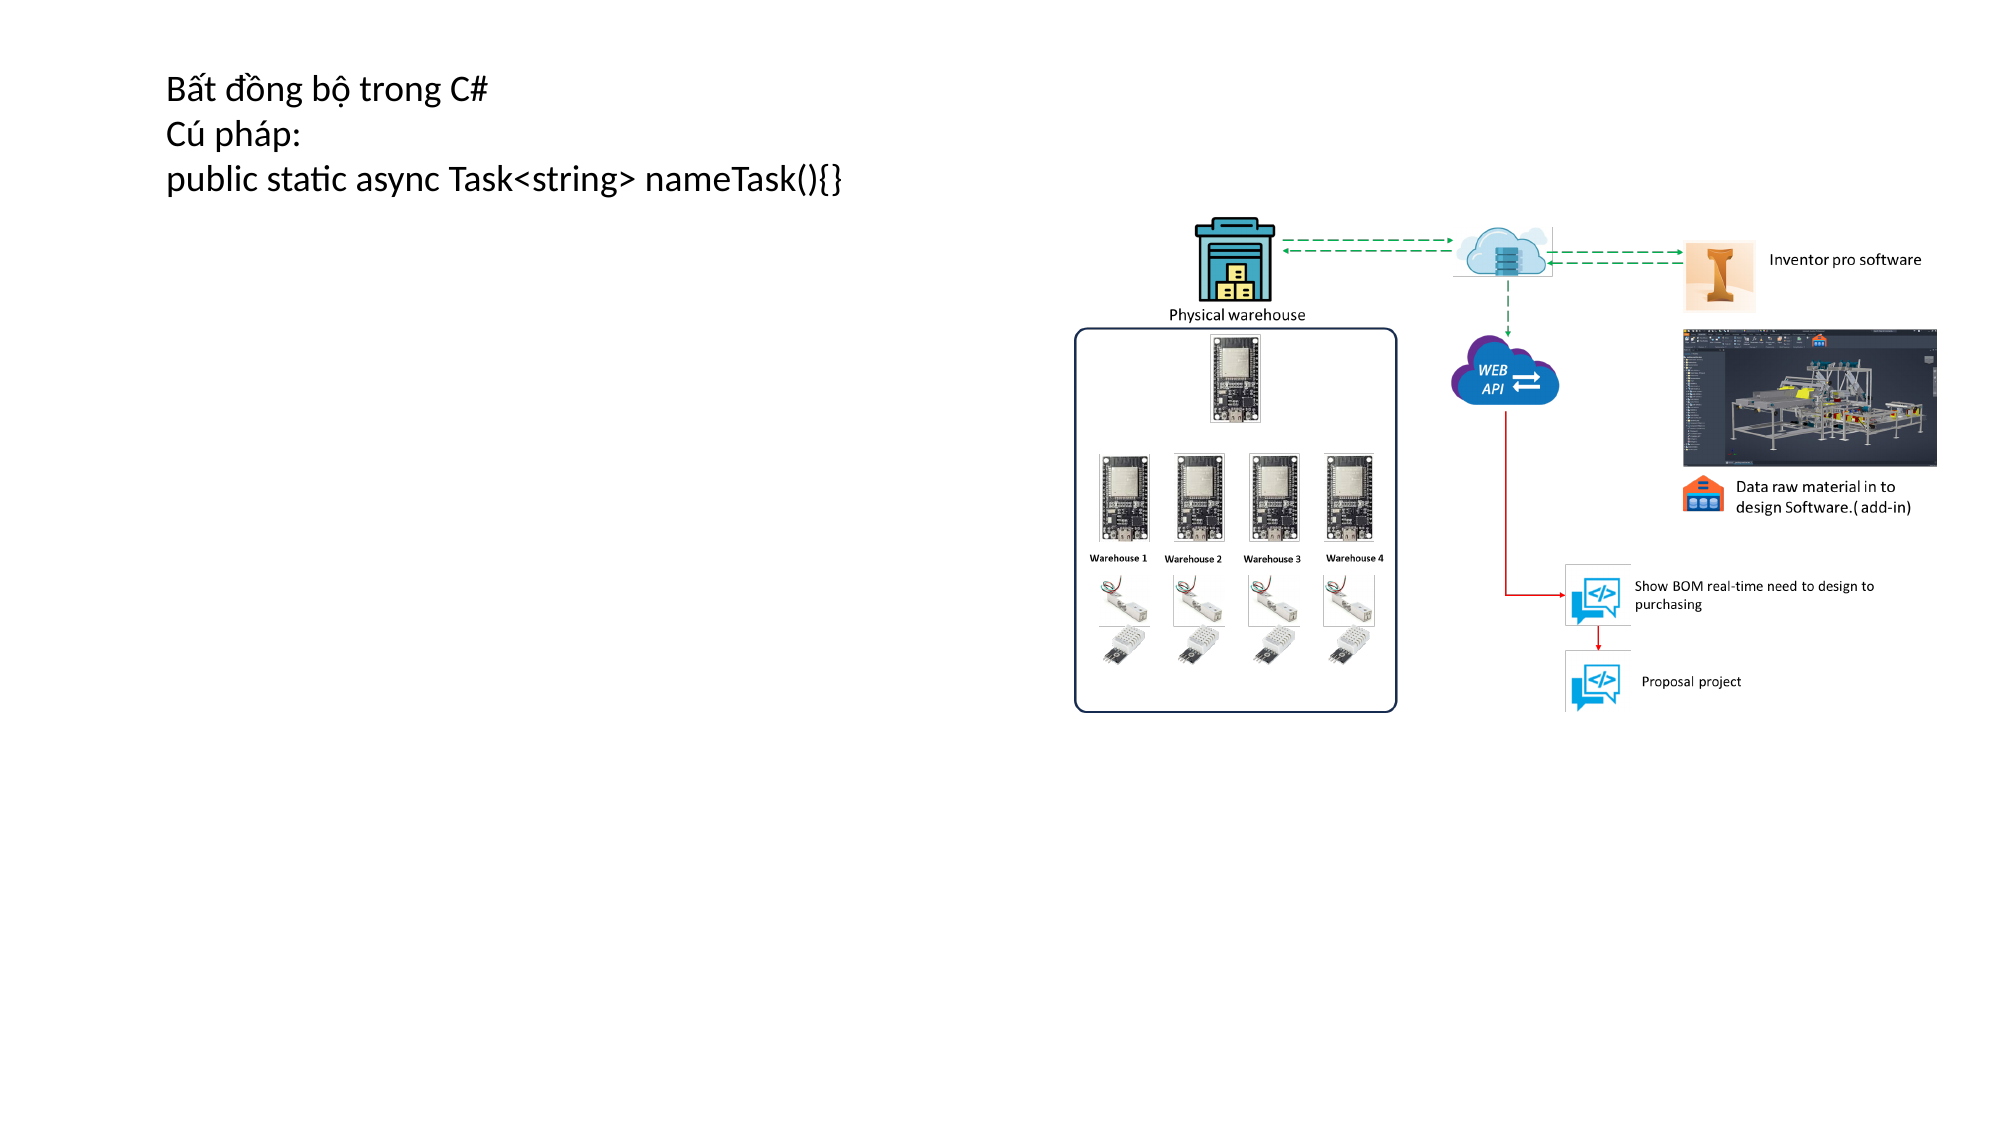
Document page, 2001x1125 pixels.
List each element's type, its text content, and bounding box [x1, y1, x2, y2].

picture [1074, 212, 1949, 713]
text_box Bất đồng bộ trong C# Cú pháp: public static async Task<string> nameTask(){} [151, 56, 1528, 206]
